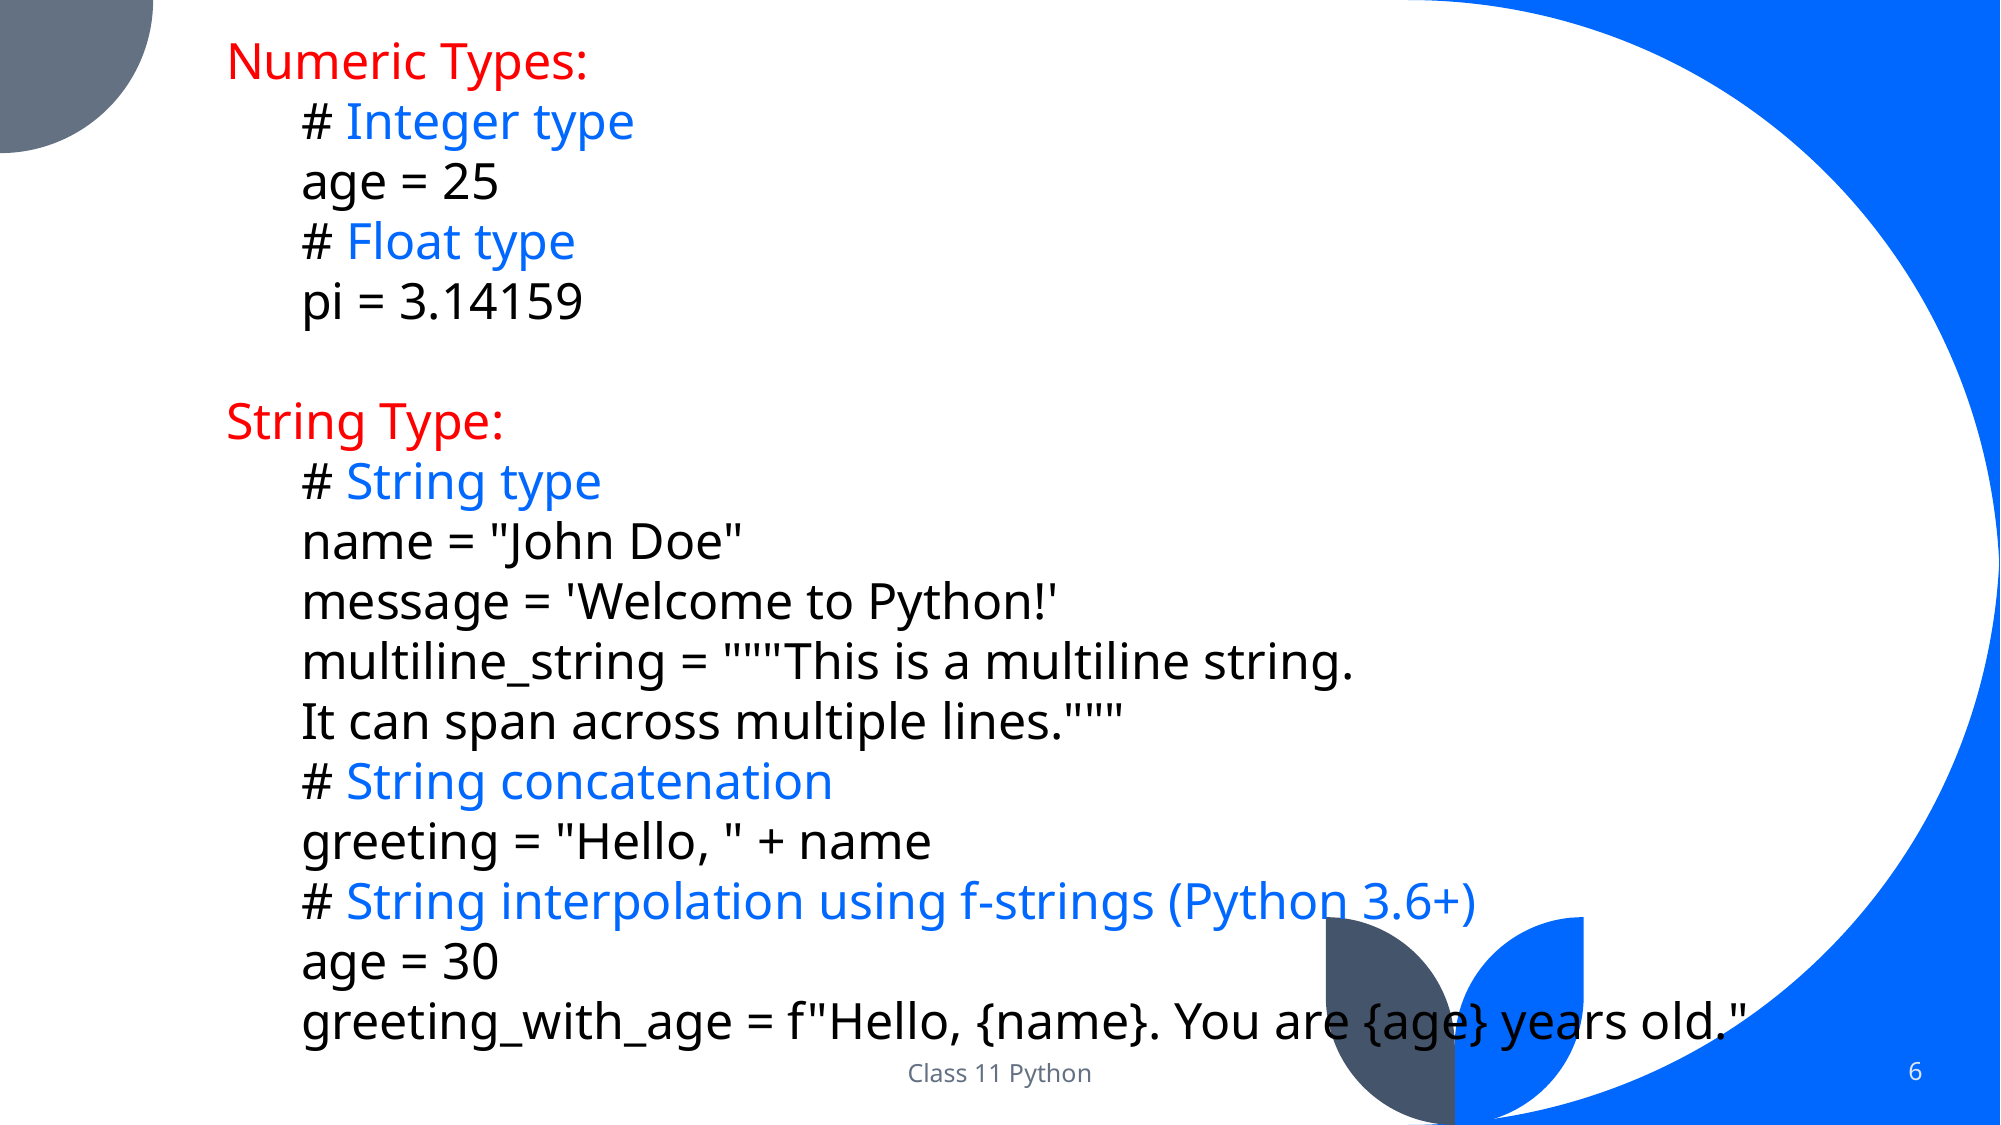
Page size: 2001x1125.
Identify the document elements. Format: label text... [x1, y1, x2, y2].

footer Class 11 Python [662, 1058, 1338, 1103]
slide_number 6 [1665, 1058, 1938, 1103]
text_box Numeric Types: # Integer type age = 25 # Float type pi = 3.14159 String Type: # String type name = "John Doe" message = 'Welcome to Python!' multiline_string = """This is a multiline string. It can span across multiple lines.""" # String concatenation greeting = "Hello, " + name # String interpolation using f-strings (Python 3.6+) age = 30 greeting_with_age = f"Hello, {name}. You are {age} years old." [211, 22, 2000, 1058]
